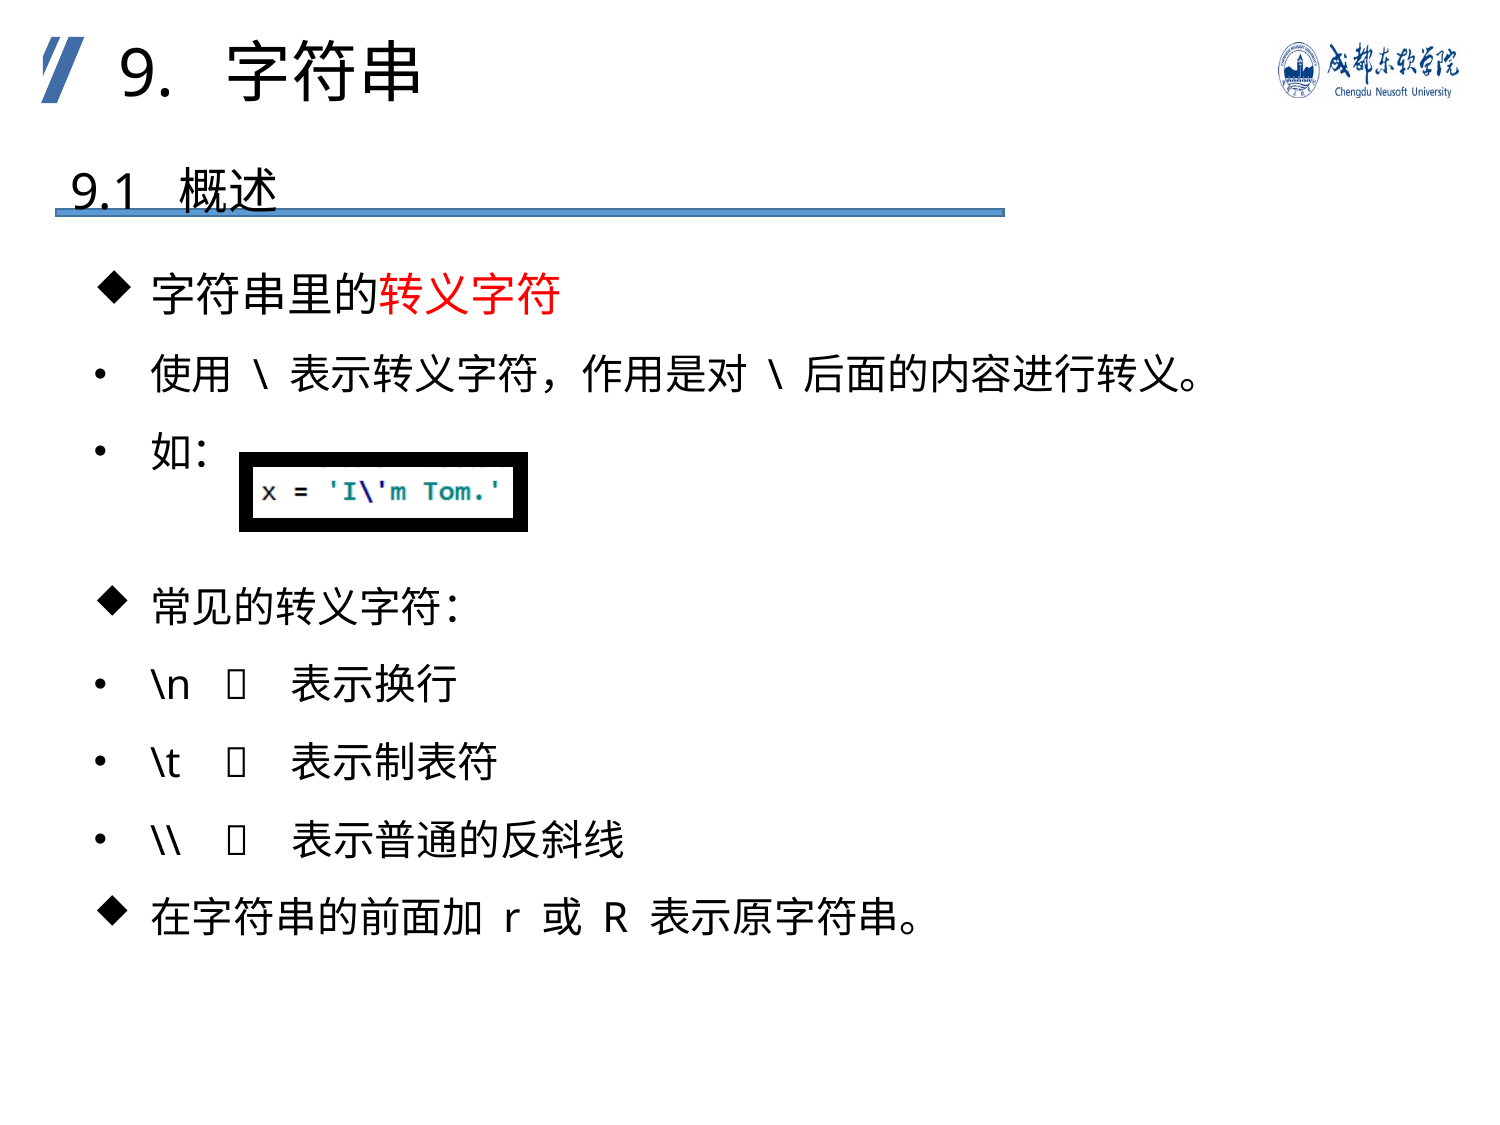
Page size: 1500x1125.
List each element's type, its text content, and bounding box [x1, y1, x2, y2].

picture [1278, 42, 1459, 98]
picture [253, 466, 514, 518]
text_box 字符串里的转义字符 使用 \ 表示转义字符，作用是对 \ 后面的内容进行转义。 如： 常见的转义字符： \n  表示换行 \t  表示制表符 \\  表示普通的反斜线 在字符串的前面加 r 或 R 表示原字符串。 [79, 230, 1370, 949]
text_box 9. 字符串 [103, 30, 1228, 119]
text_box [873, 208, 1005, 217]
text_box 9.1 概述 [55, 122, 873, 227]
